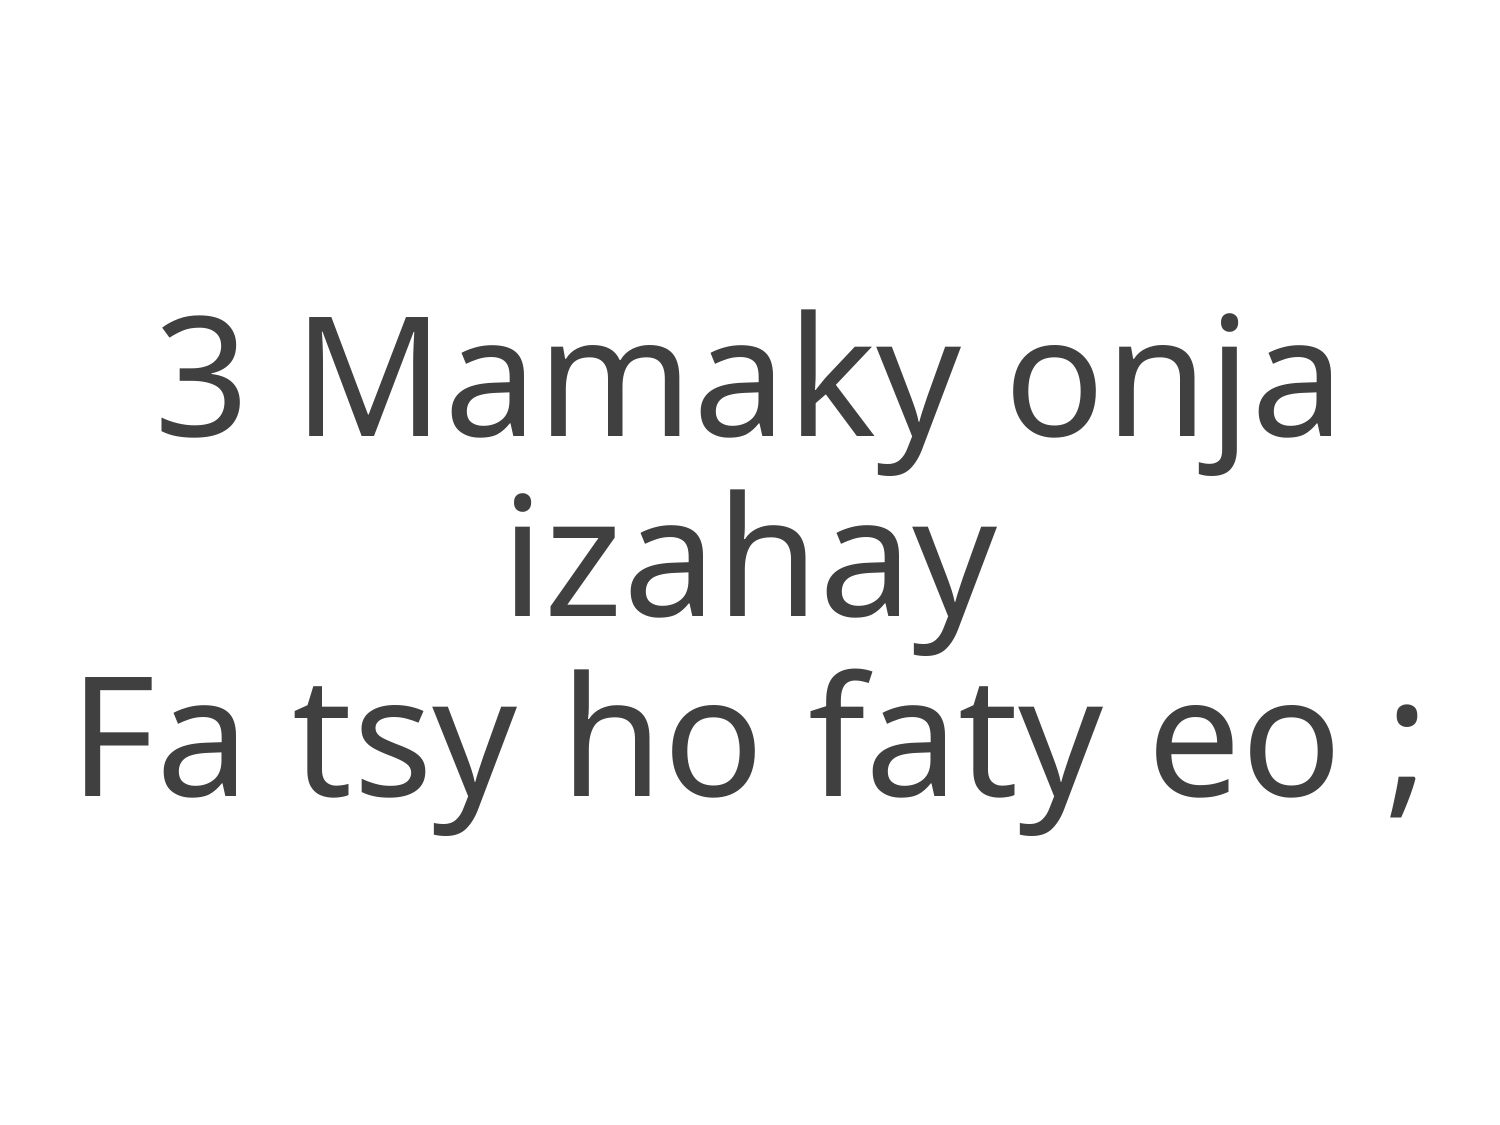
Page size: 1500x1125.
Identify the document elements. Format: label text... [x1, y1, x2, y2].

title 3 Mamaky onja izahay Fa tsy ho faty eo ; [0, 453, 1500, 672]
